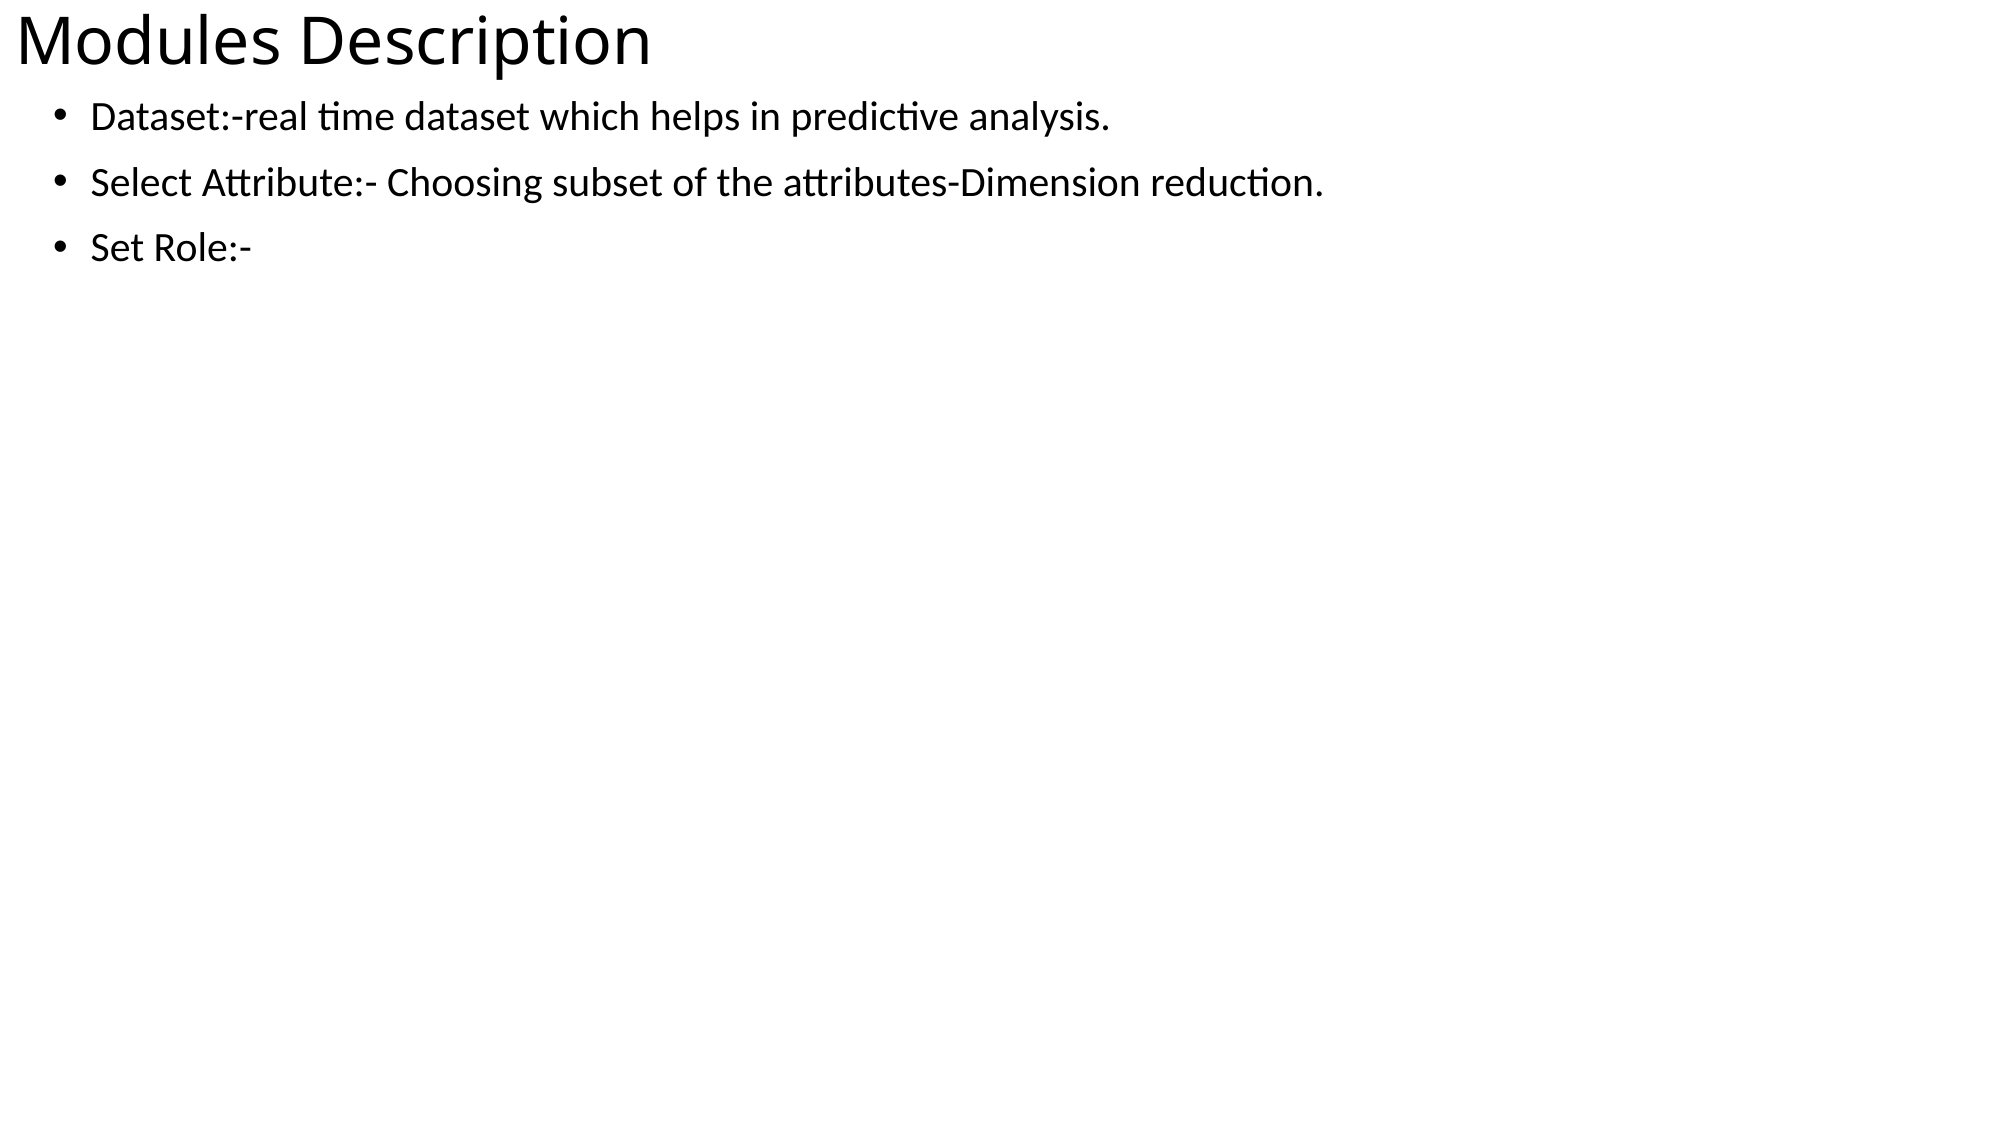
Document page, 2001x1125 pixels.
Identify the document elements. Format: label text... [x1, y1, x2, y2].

title Modules Description [0, 0, 1686, 87]
list Dataset:-real time dataset which helps in predictive analysis. Select Attribute:- Choosing subset of the attributes-Dimension reduction. Set Role:- [38, 86, 1863, 1014]
